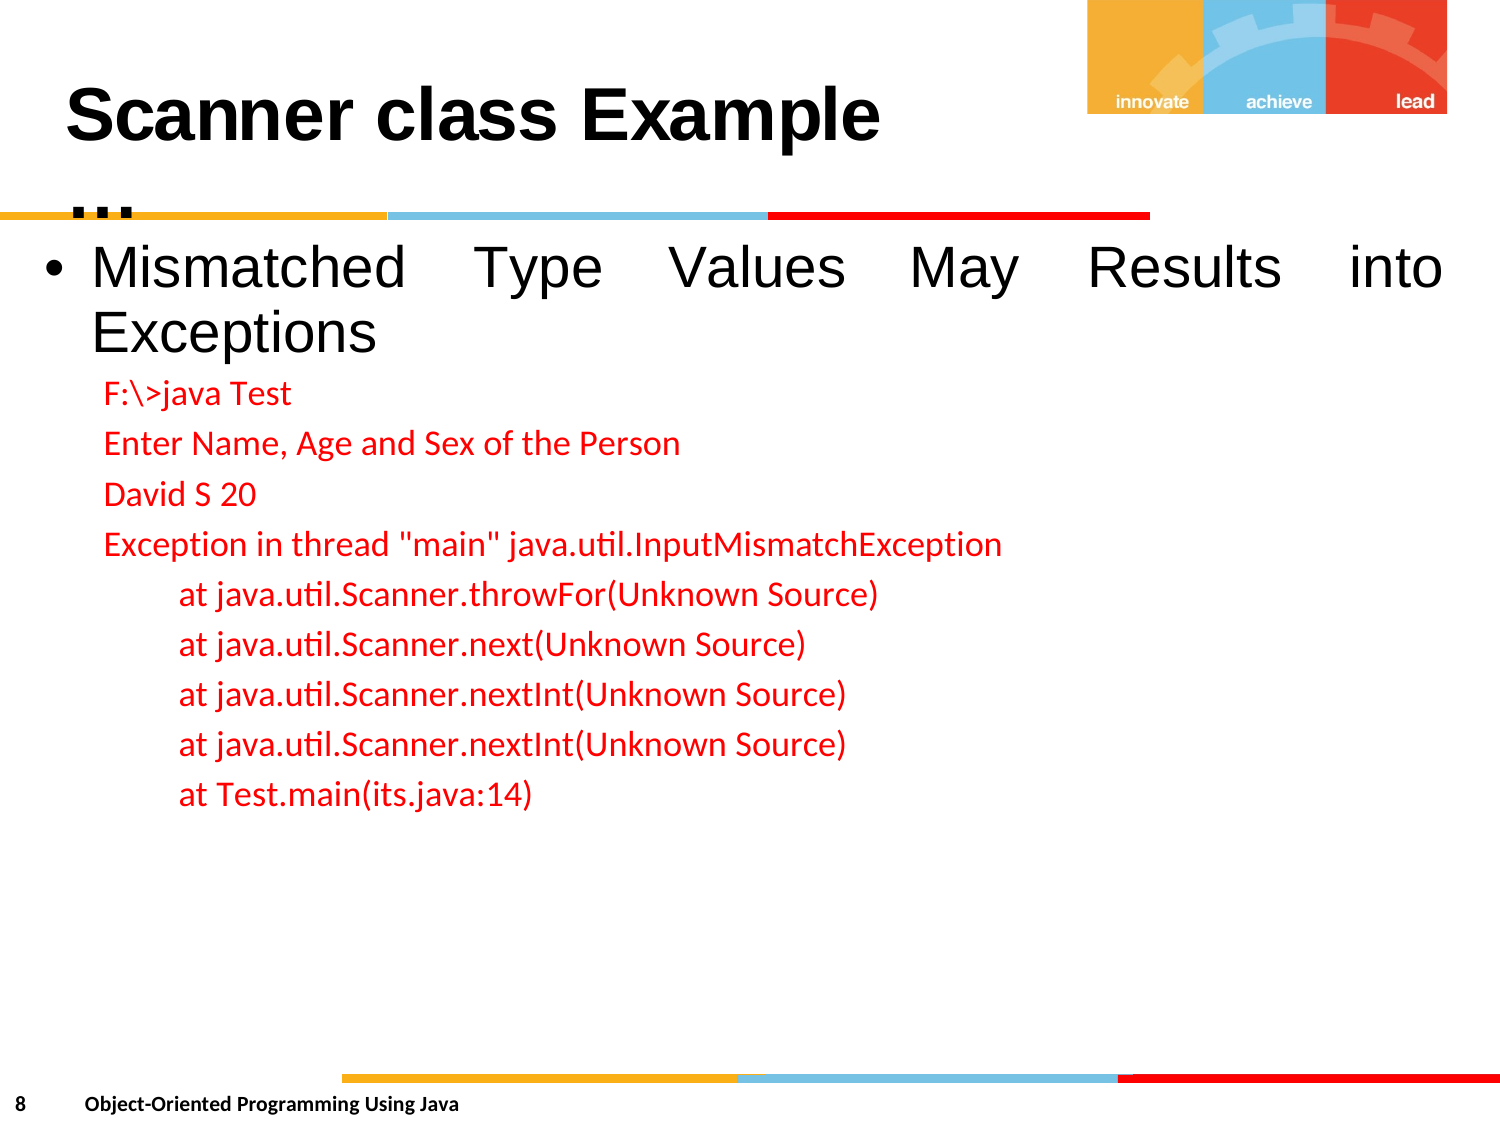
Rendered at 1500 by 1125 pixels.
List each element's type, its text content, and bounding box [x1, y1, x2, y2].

text_box May [907, 237, 1031, 300]
text_box • [42, 237, 76, 300]
text_box 8 [12, 1092, 34, 1122]
text_box Values [665, 237, 853, 300]
text_box [1087, 0, 1448, 114]
text_box Type [471, 237, 612, 300]
text_box Results [1085, 237, 1293, 300]
text_box into [1347, 237, 1455, 300]
text_box Scanner class Example … [62, 76, 939, 156]
text_box Enter Name, Age and Sex of the Person David S 20 Exception in thread "main" java.util.InputMismatchException at java.util.Scanner.throwFor(Unknown Source) at java.util.Scanner.next(Unknown Source) at java.util.Scanner.nextInt(Unknown Source) at java.util.Scanner.nextInt(Unknown Source) at Test.main(its.java:14) [101, 424, 1144, 821]
text_box Mismatched Exceptions F:\>java Test [89, 237, 417, 421]
text_box Object-Oriented Programming Using Java [82, 1092, 519, 1122]
